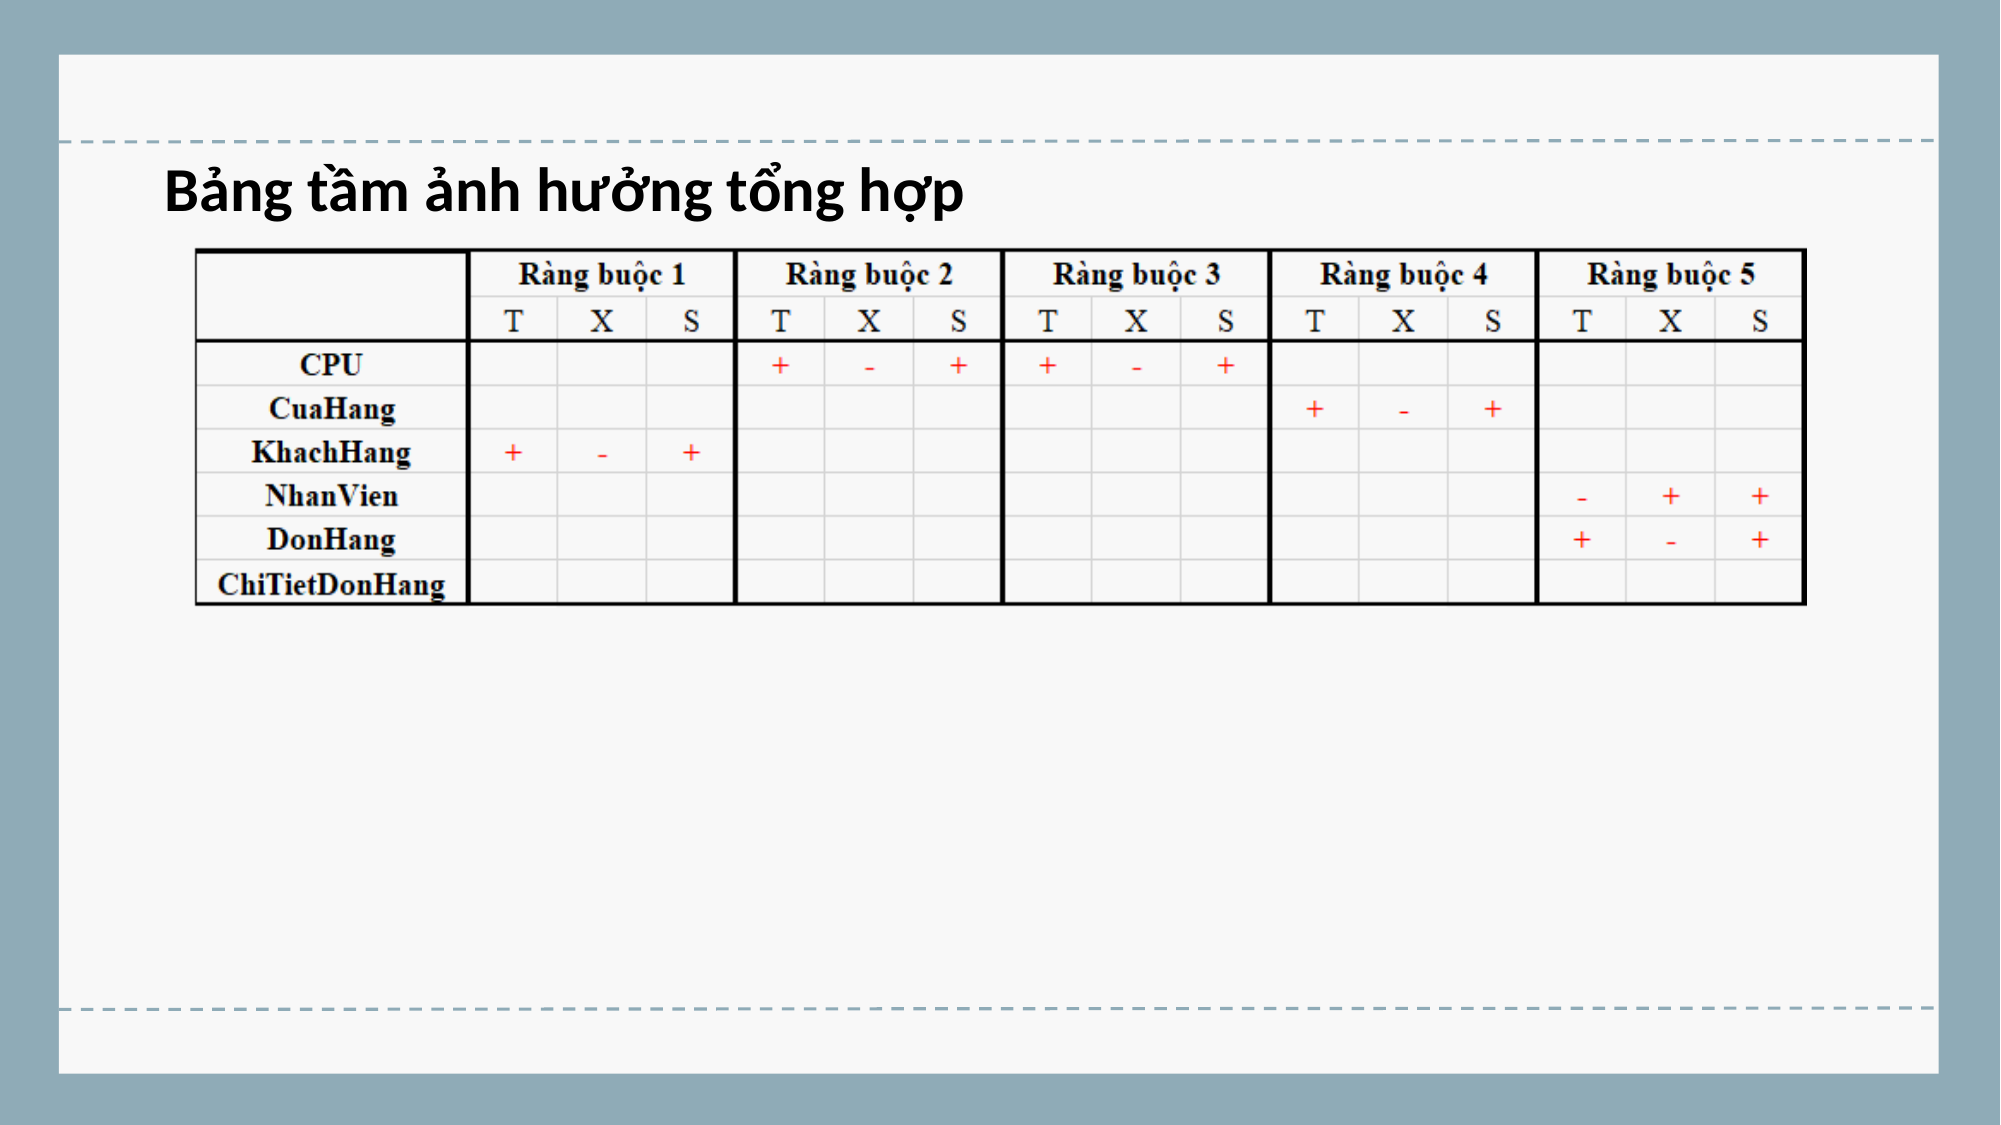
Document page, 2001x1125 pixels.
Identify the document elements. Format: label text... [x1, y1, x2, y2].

text_box [58, 54, 1940, 140]
text_box Bảng tầm ảnh hưởng tổng hợp [150, 142, 1848, 232]
picture [192, 245, 1807, 608]
text_box [58, 1010, 1940, 1075]
text_box [58, 142, 1940, 1007]
